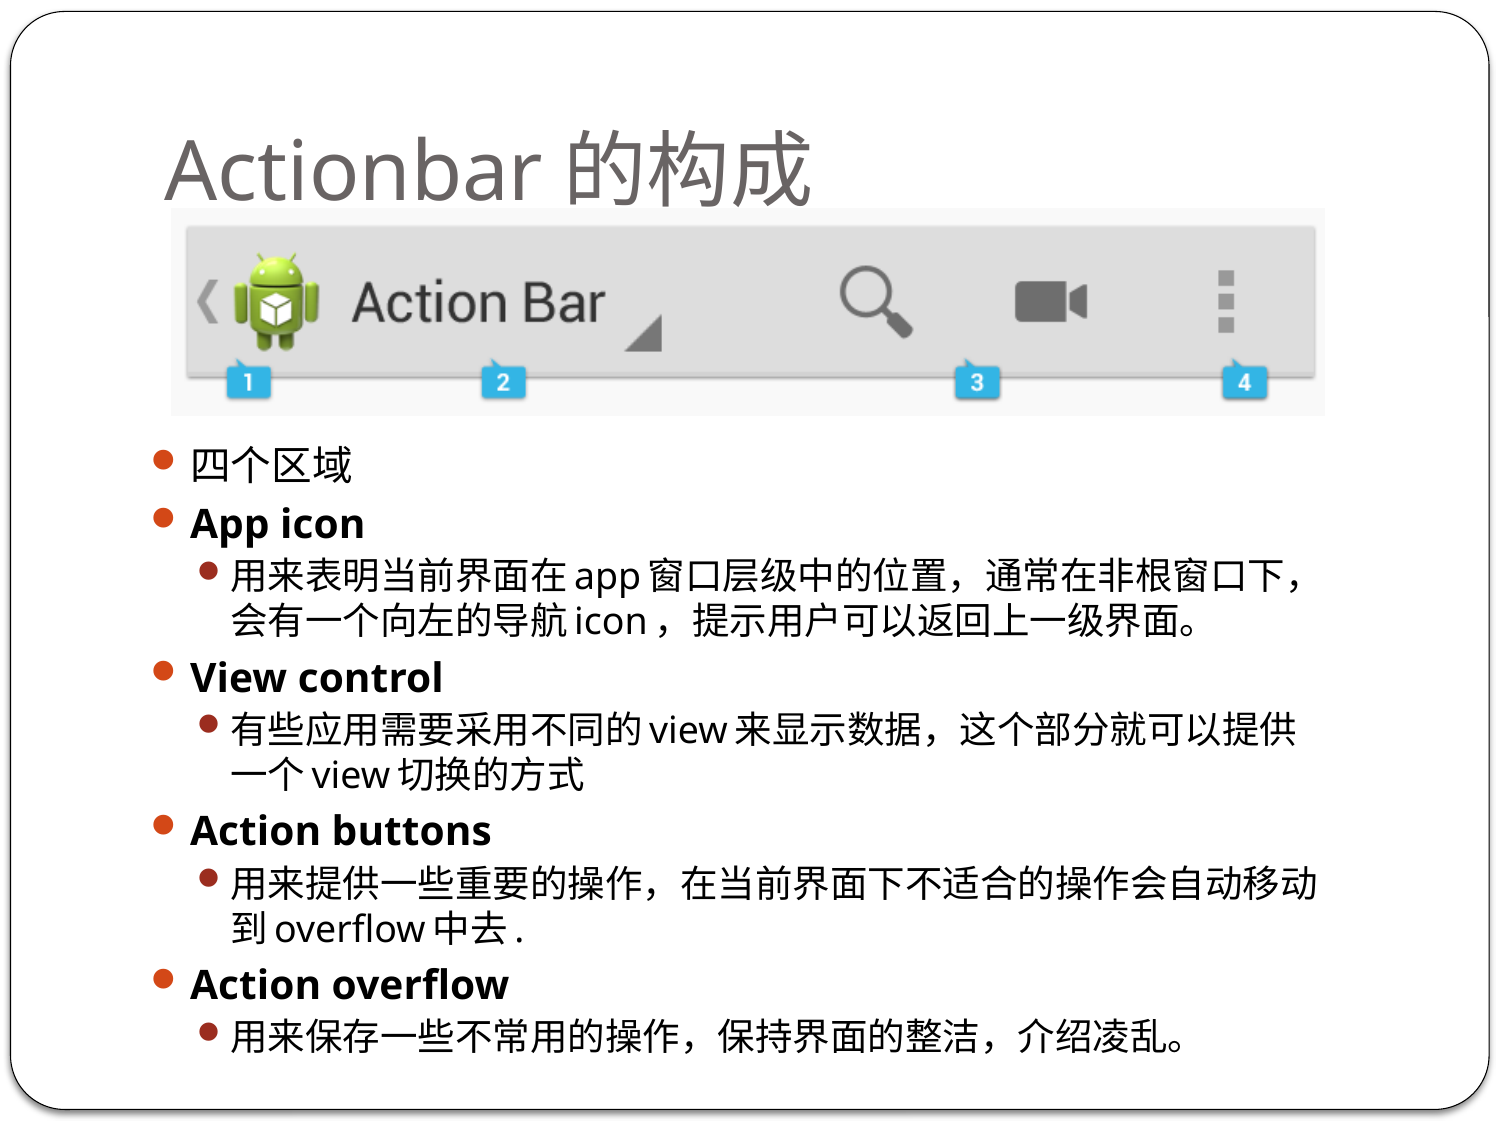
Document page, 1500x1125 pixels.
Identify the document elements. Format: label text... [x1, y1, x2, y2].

title Actionbar的构成 [150, 45, 1425, 233]
picture [170, 207, 1325, 417]
list 四个区域 App icon 用来表明当前界面在app窗口层级中的位置，通常在非根窗口下，会有一个向左的导航icon，提示用户可以返回上一级界面。 View control 有些应用需要采用不同的view来显示数据，这个部分就可以提供一个view切换的方式 Action buttons 用来提供一些重要的操作，在当前界面下不适合的操作会自动移动到overflow中去. Action overflow 用来保存一些不常用的操作，保持界面的整洁，介绍凌乱。 [135, 432, 1340, 1077]
